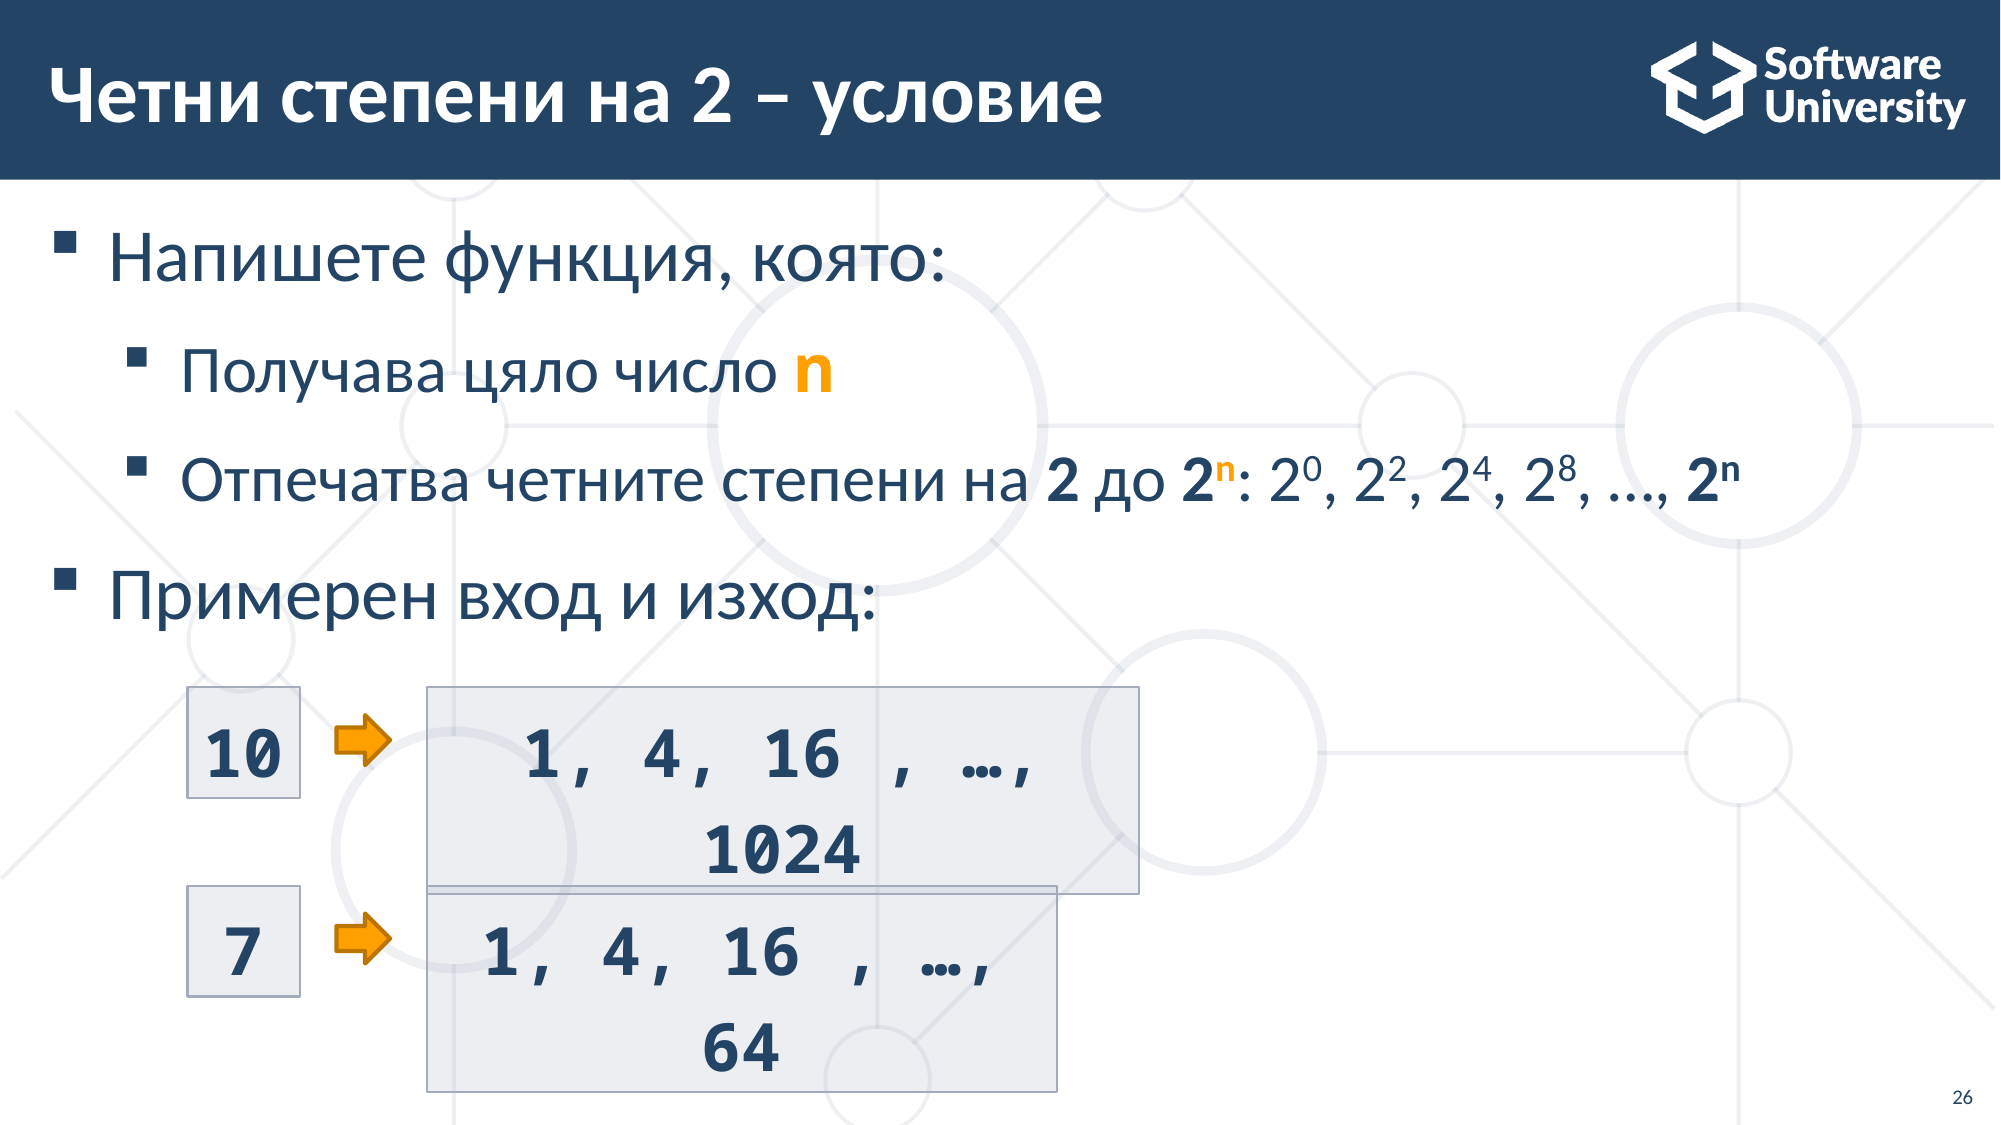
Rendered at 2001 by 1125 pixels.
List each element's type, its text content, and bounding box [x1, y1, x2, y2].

slide_number 26 [1927, 1067, 1989, 1117]
text_box 1, 4, 16 , …, 64 [426, 885, 1057, 1093]
title Четни степени на 2 – условие [31, 16, 1625, 162]
text_box [334, 713, 393, 768]
text_box 10 [187, 687, 300, 799]
text_box [334, 911, 393, 966]
text_box 1, 4, 16 , …, 1024 [426, 687, 1140, 894]
list Напишете функция, която: Получава цяло число n Отпечатва четните степени на 2 до 2n: 20, 22, 24, 28, …, 2n Примерен вход и изход: [31, 196, 1970, 1104]
text_box 7 [187, 885, 300, 997]
picture [1651, 41, 1966, 134]
